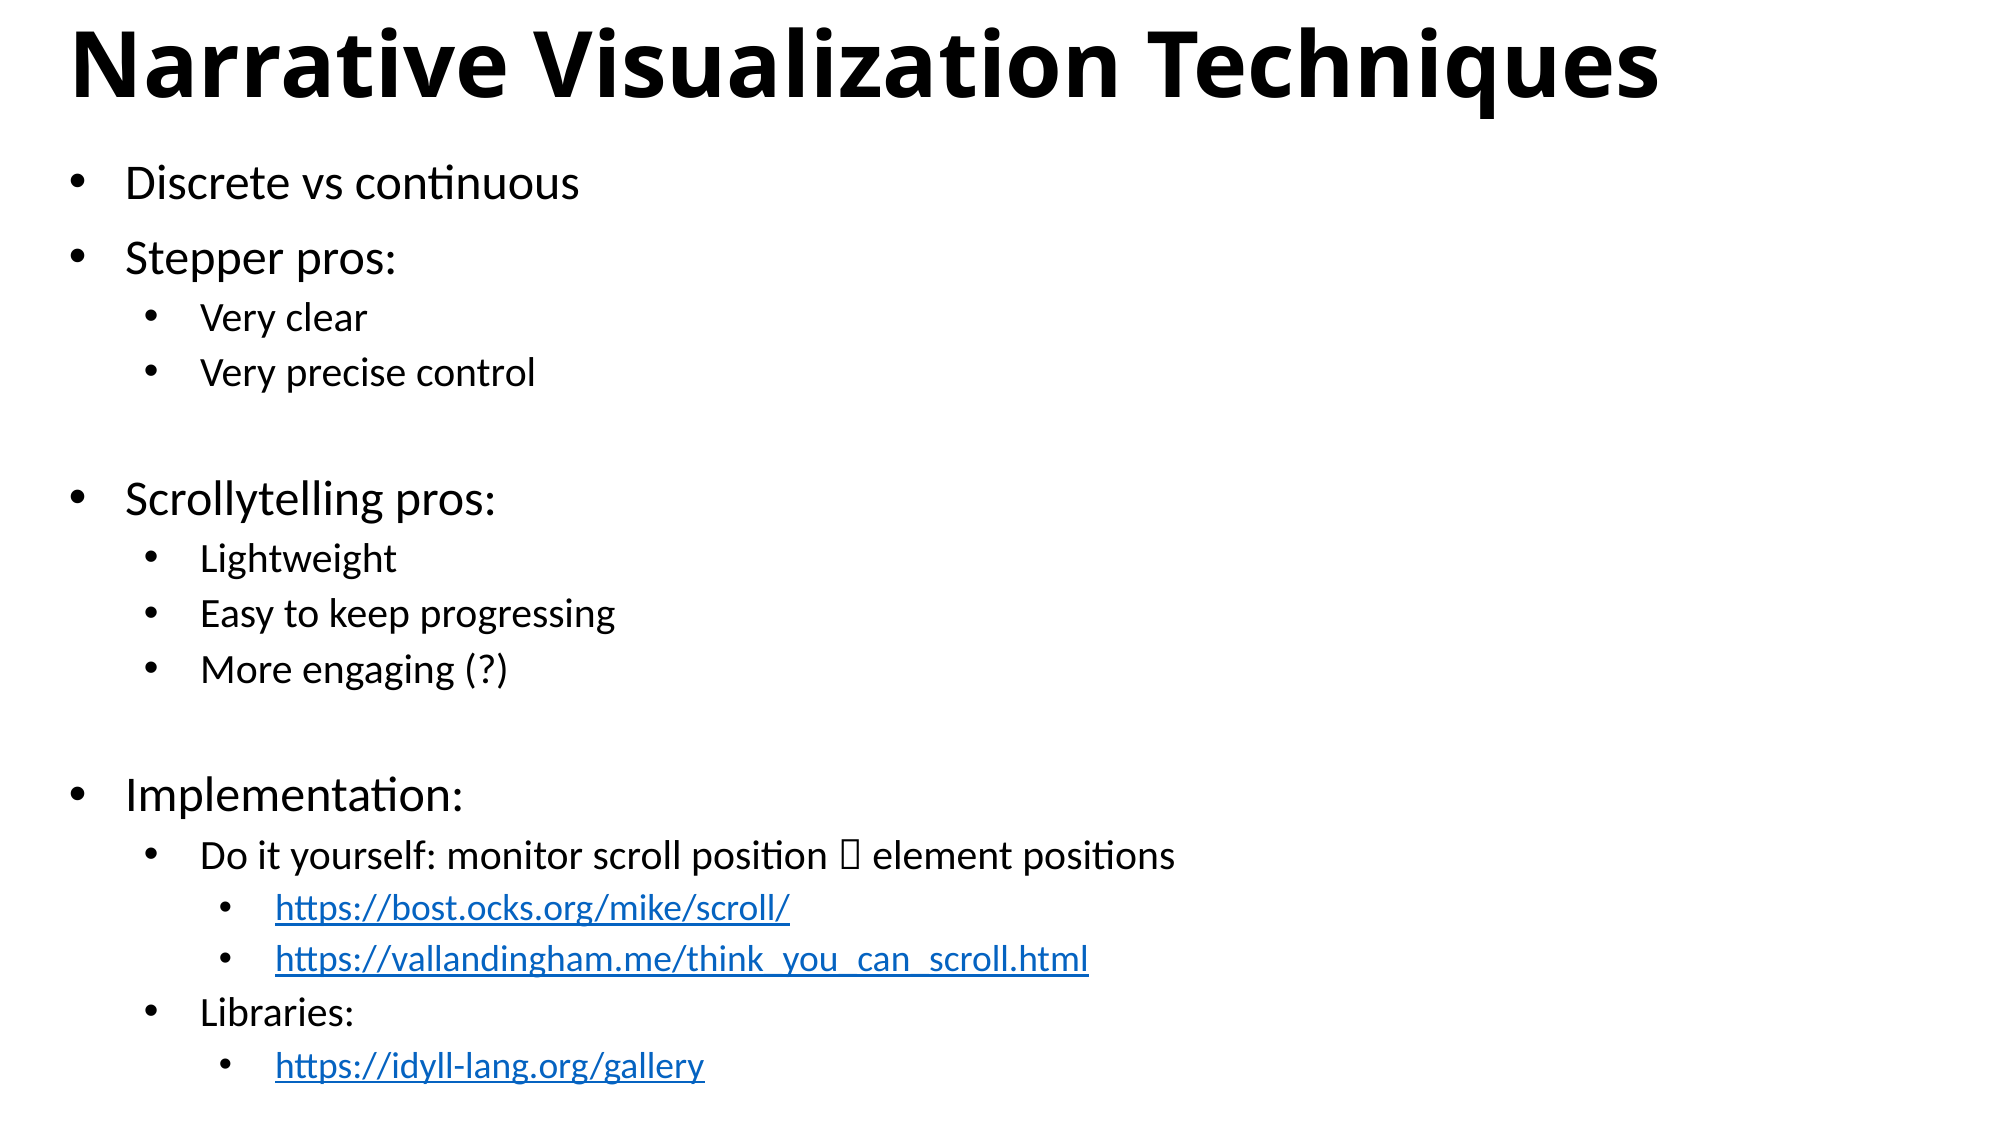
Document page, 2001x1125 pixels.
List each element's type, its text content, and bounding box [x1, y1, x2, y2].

text_box Narrative Visualization Techniques [53, 1, 1945, 125]
subtitle Discrete vs continuous Stepper pros: Very clear Very precise control Scrollytelling pros: Lightweight Easy to keep progressing More engaging (?) Implementation: Do it yourself: monitor scroll position  element positions https://bost.ocks.org/mike/scroll/ https://vallandingham.me/think_you_can_scroll.html Libraries: https://idyll-lang.org/gallery [53, 148, 1863, 1100]
